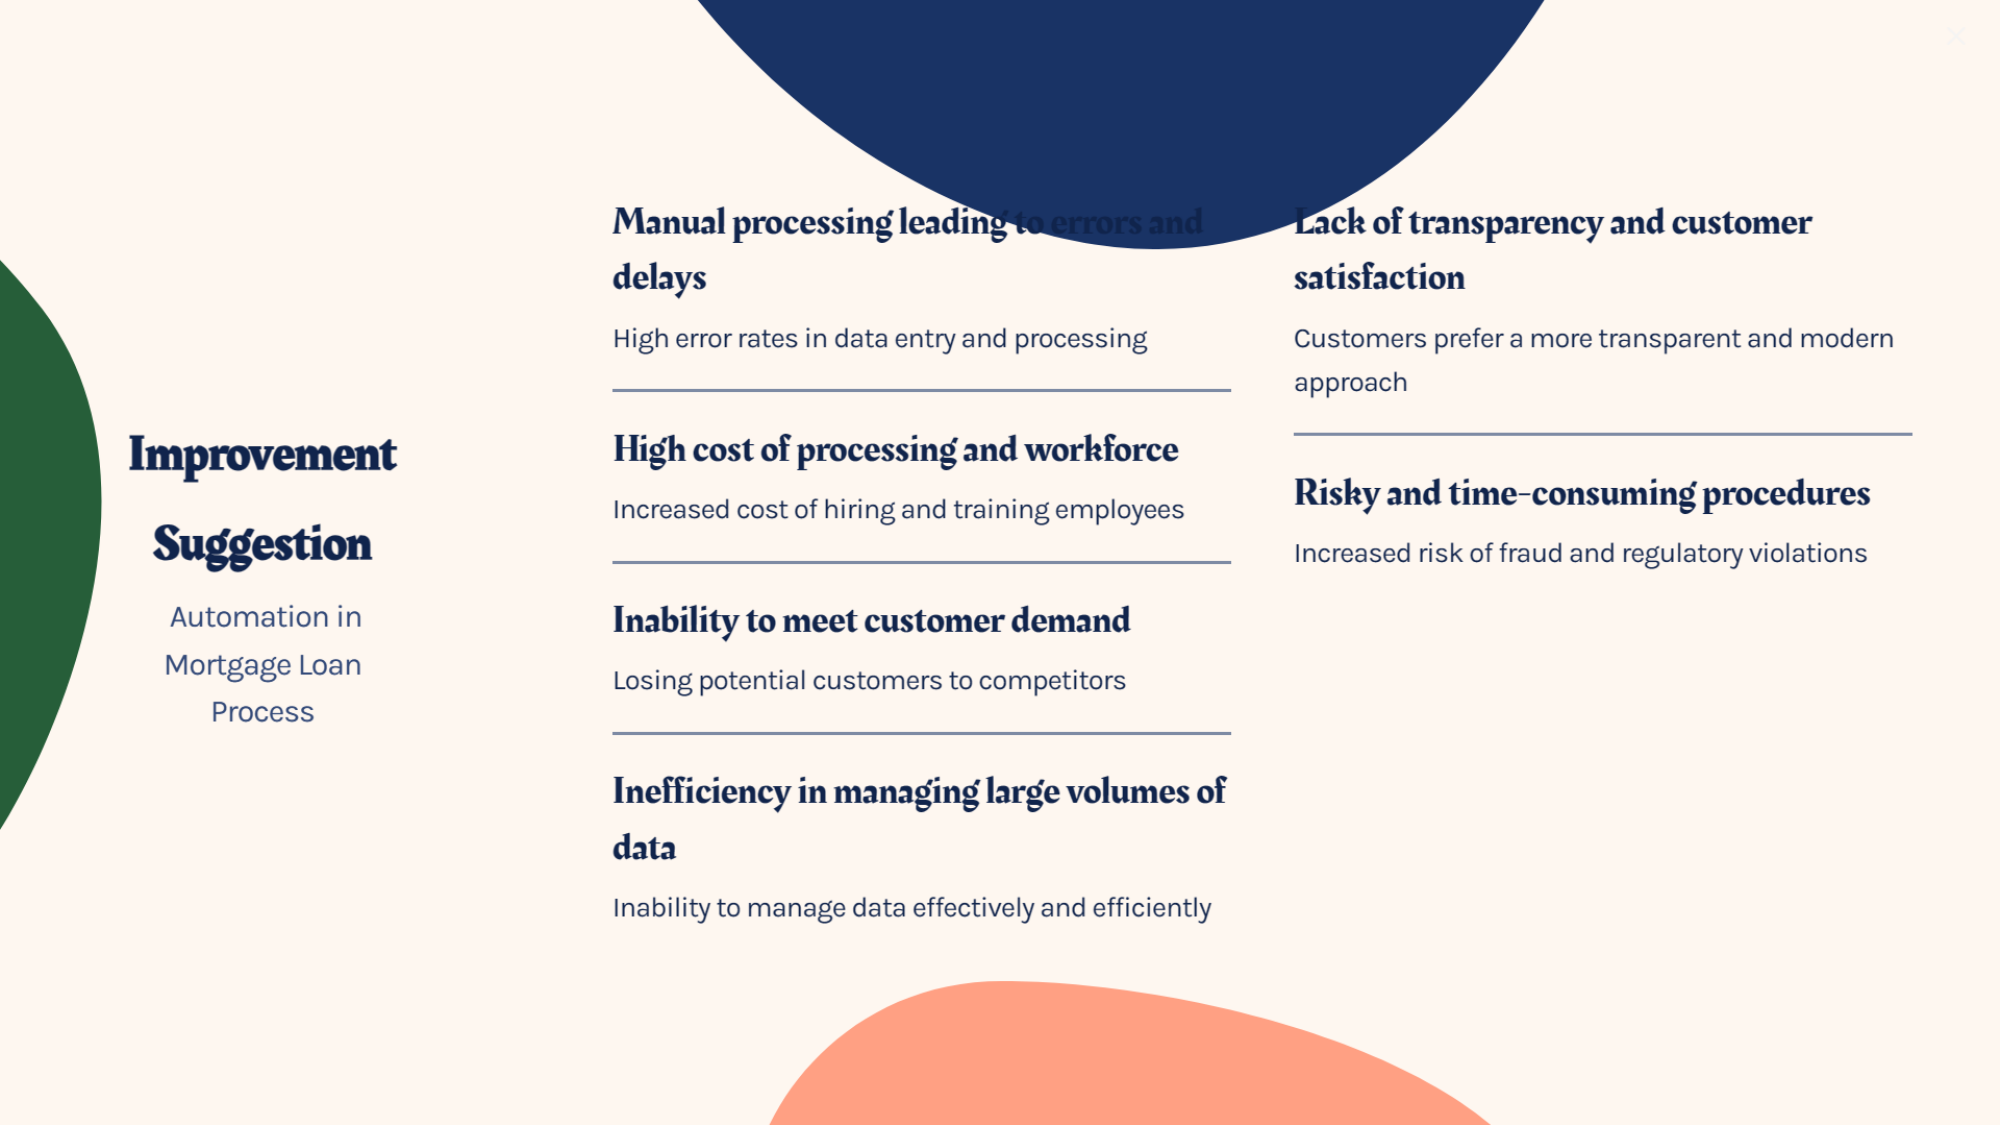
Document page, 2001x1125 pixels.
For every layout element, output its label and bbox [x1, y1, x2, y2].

list [0, 0, 2000, 1125]
